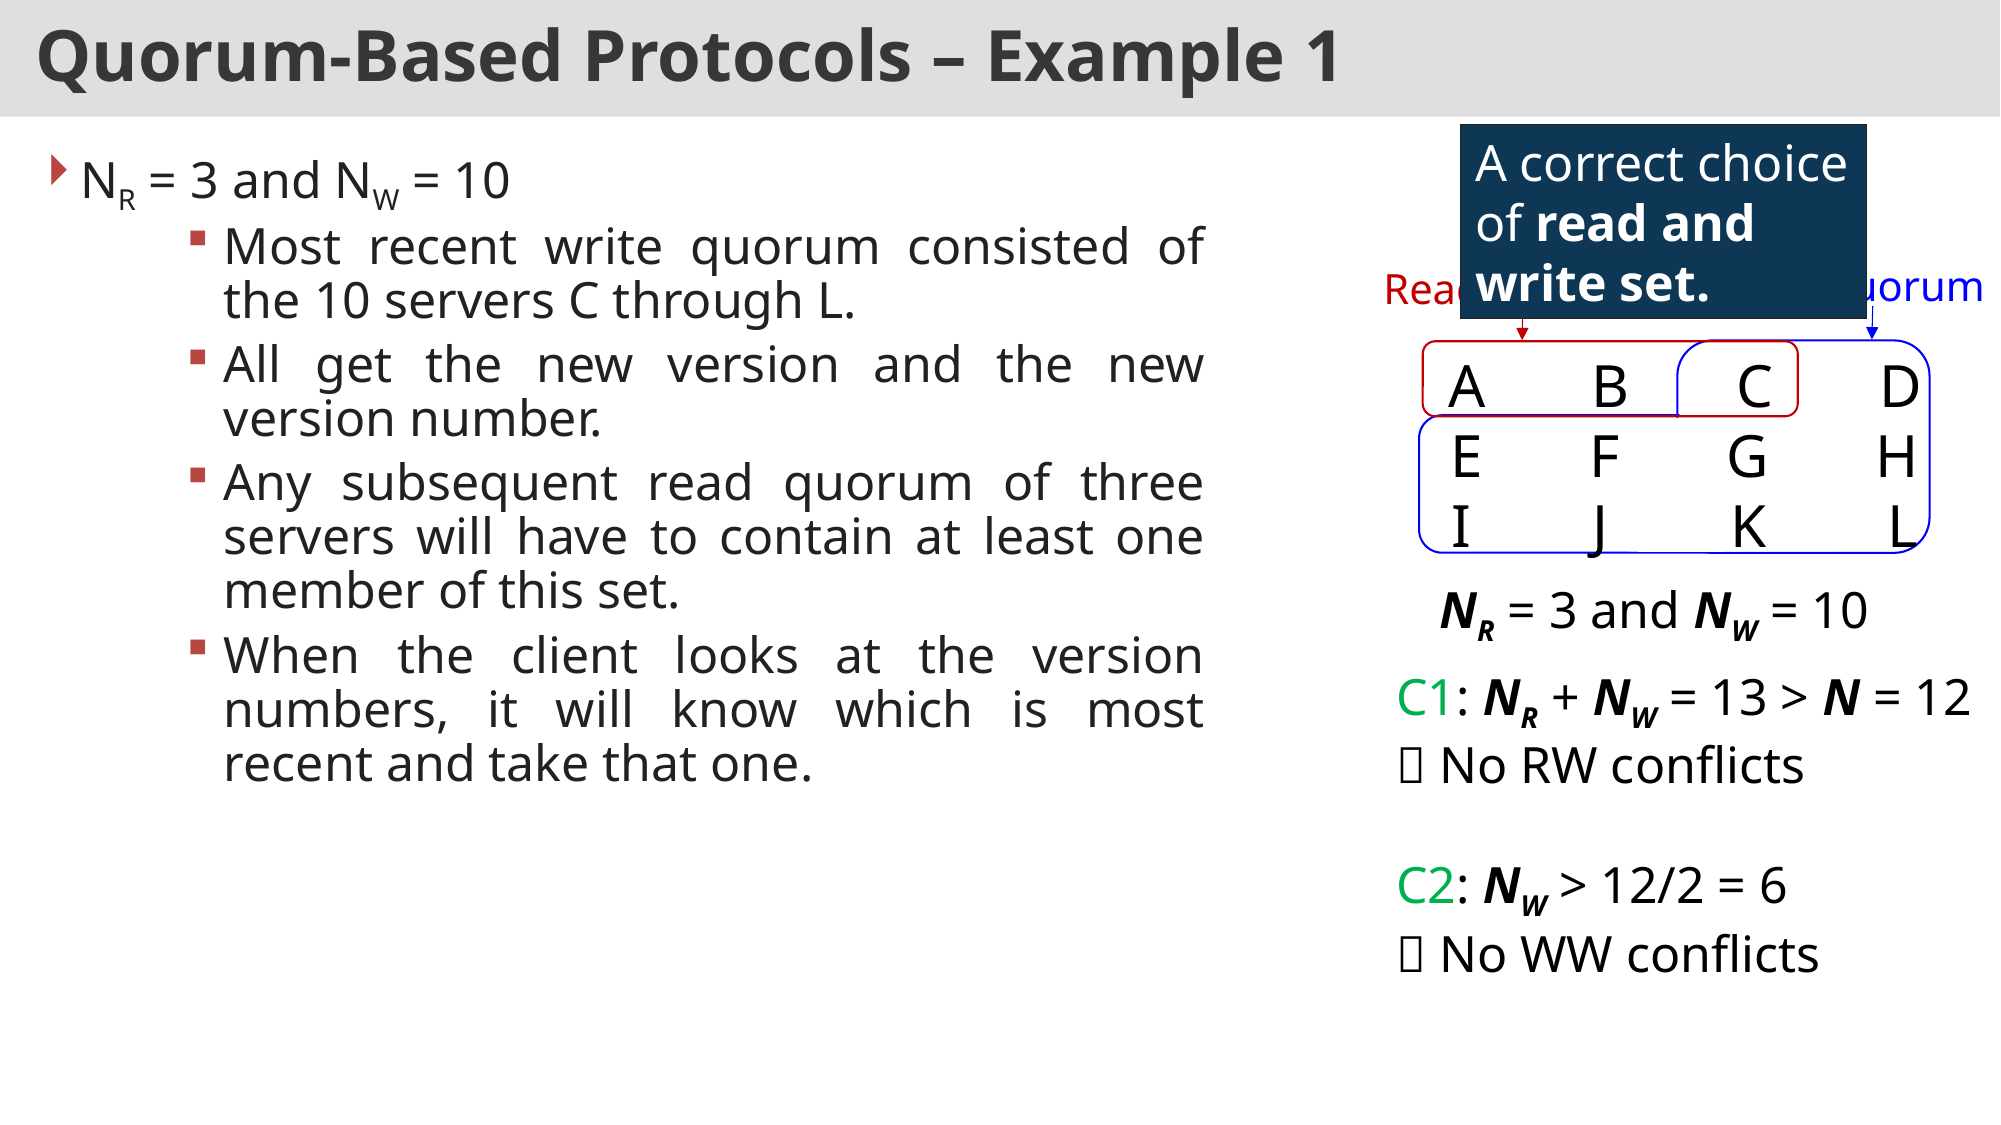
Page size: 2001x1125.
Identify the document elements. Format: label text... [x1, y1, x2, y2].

text_box Read Quorum [1368, 255, 1522, 321]
title Quorum-Based Protocols – Example 1 [0, 0, 2000, 117]
text_box A correct choice of read and write set. [1460, 124, 1867, 319]
list NR = 3 and NW = 10 Most recent write quorum consisted of the 10 servers C through L. All get the new version and the new version number. Any subsequent read quorum of three servers will have to contain at least one member of this set. When the client looks at the version numbers, it will know which is most recent and take that one. [21, 141, 1221, 1059]
text_box C1: NR + NW = 13 > N = 12  No RW conflicts C2: NW > 12/2 = 6  No WW conflicts [1381, 658, 1987, 990]
text_box NR = 3 and NW = 10 [1424, 571, 1884, 655]
text_box A B C D E F G H I J K L [1397, 317, 1974, 618]
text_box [1419, 340, 1930, 553]
text_box Write Quorum [1867, 251, 2000, 317]
